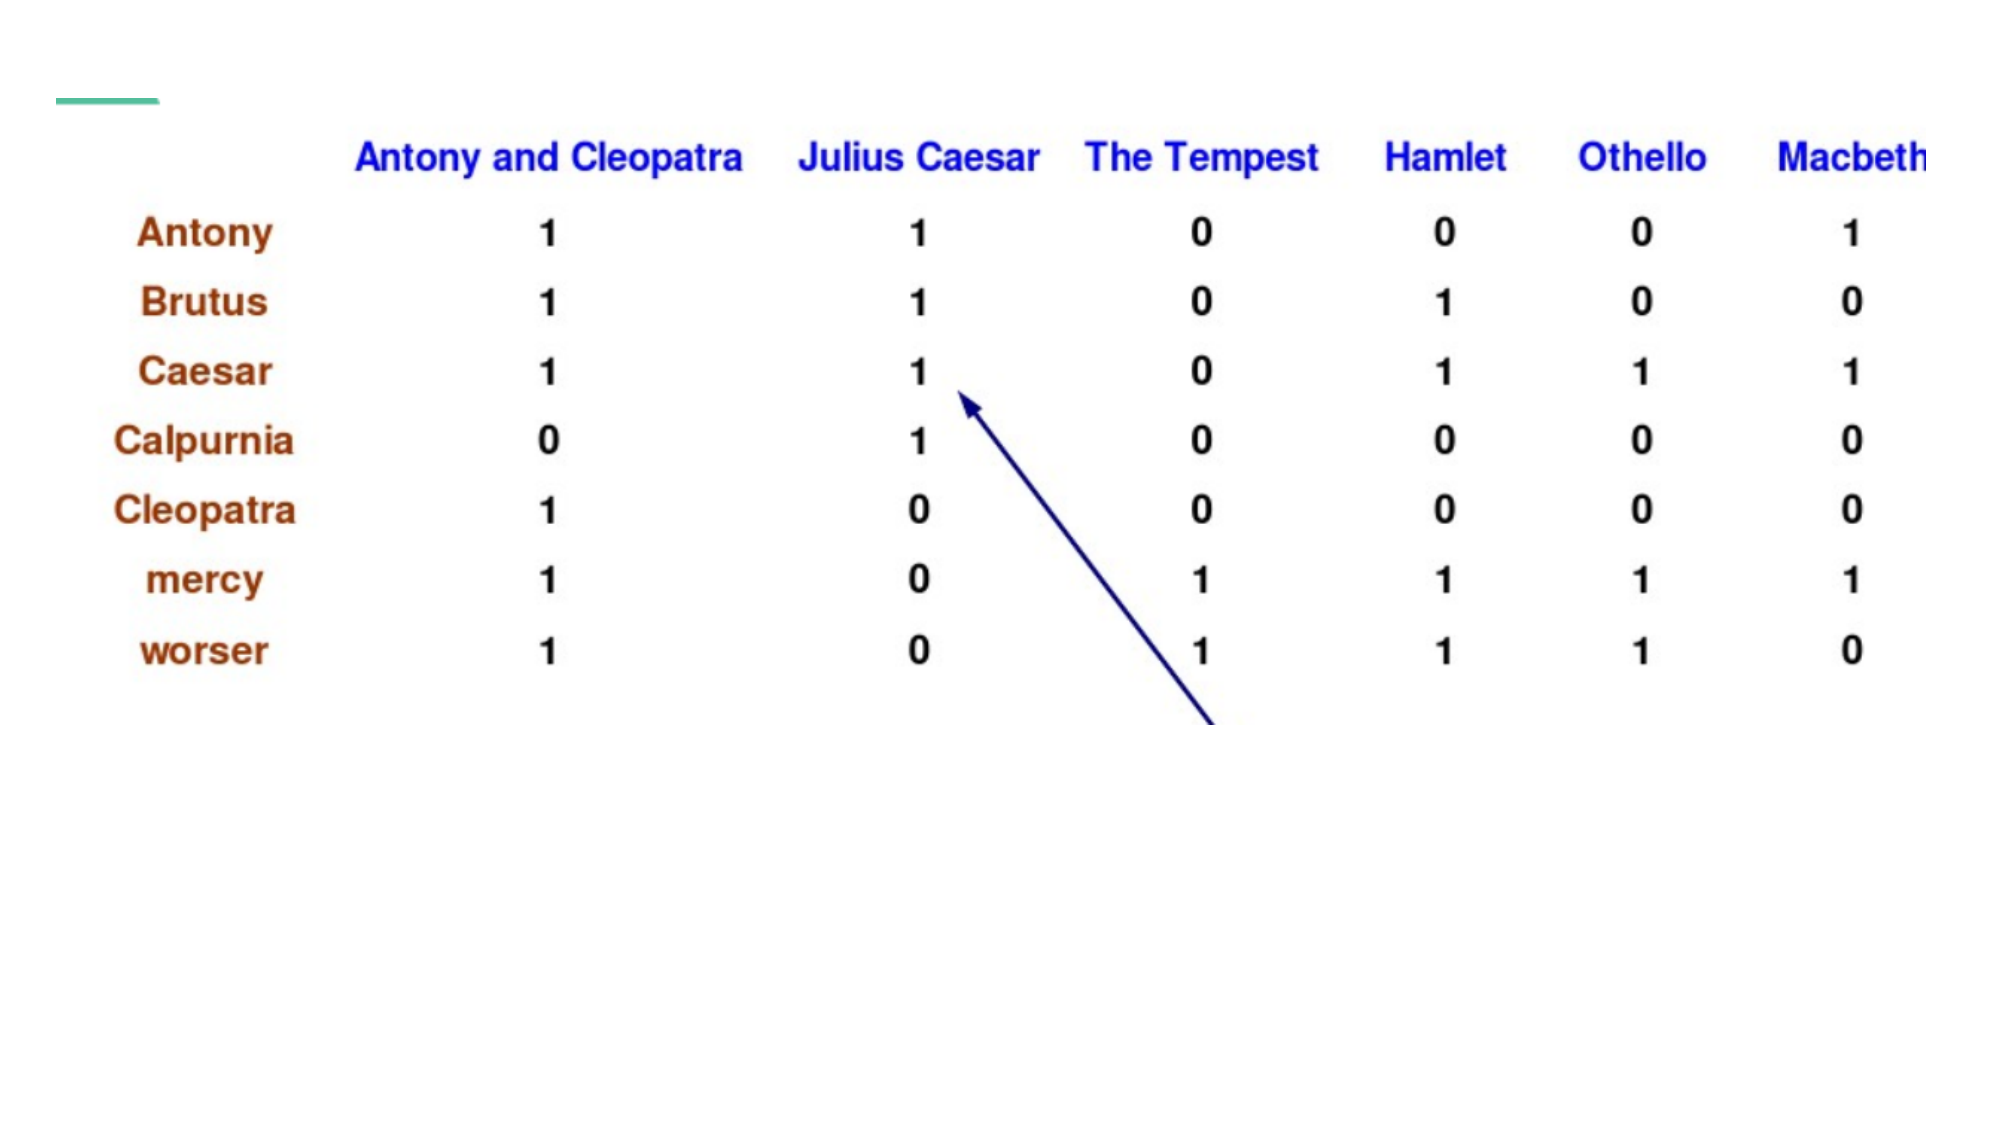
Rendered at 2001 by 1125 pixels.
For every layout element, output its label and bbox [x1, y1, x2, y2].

list [56, 98, 1926, 725]
